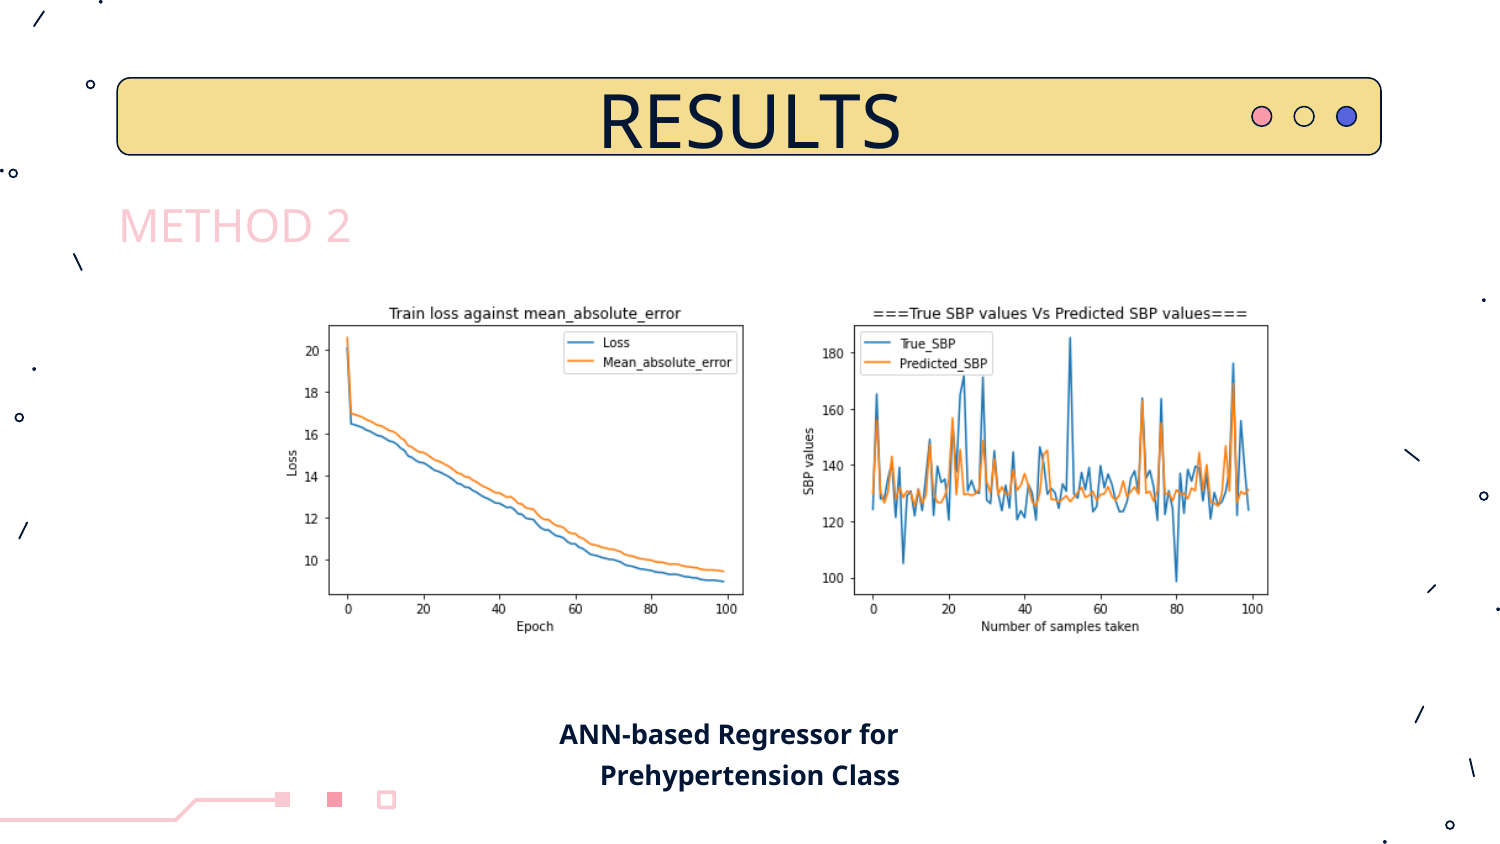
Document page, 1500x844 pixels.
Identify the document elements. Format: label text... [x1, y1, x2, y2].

text_box [117, 77, 224, 155]
text_box [1276, 77, 1382, 155]
picture [277, 298, 751, 642]
text_box ANN-based Regressor for Prehypertension Class [503, 694, 996, 806]
title RESULTS [224, 73, 1276, 168]
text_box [1251, 106, 1357, 127]
list METHOD 2 [118, 197, 1382, 743]
picture [795, 298, 1277, 642]
